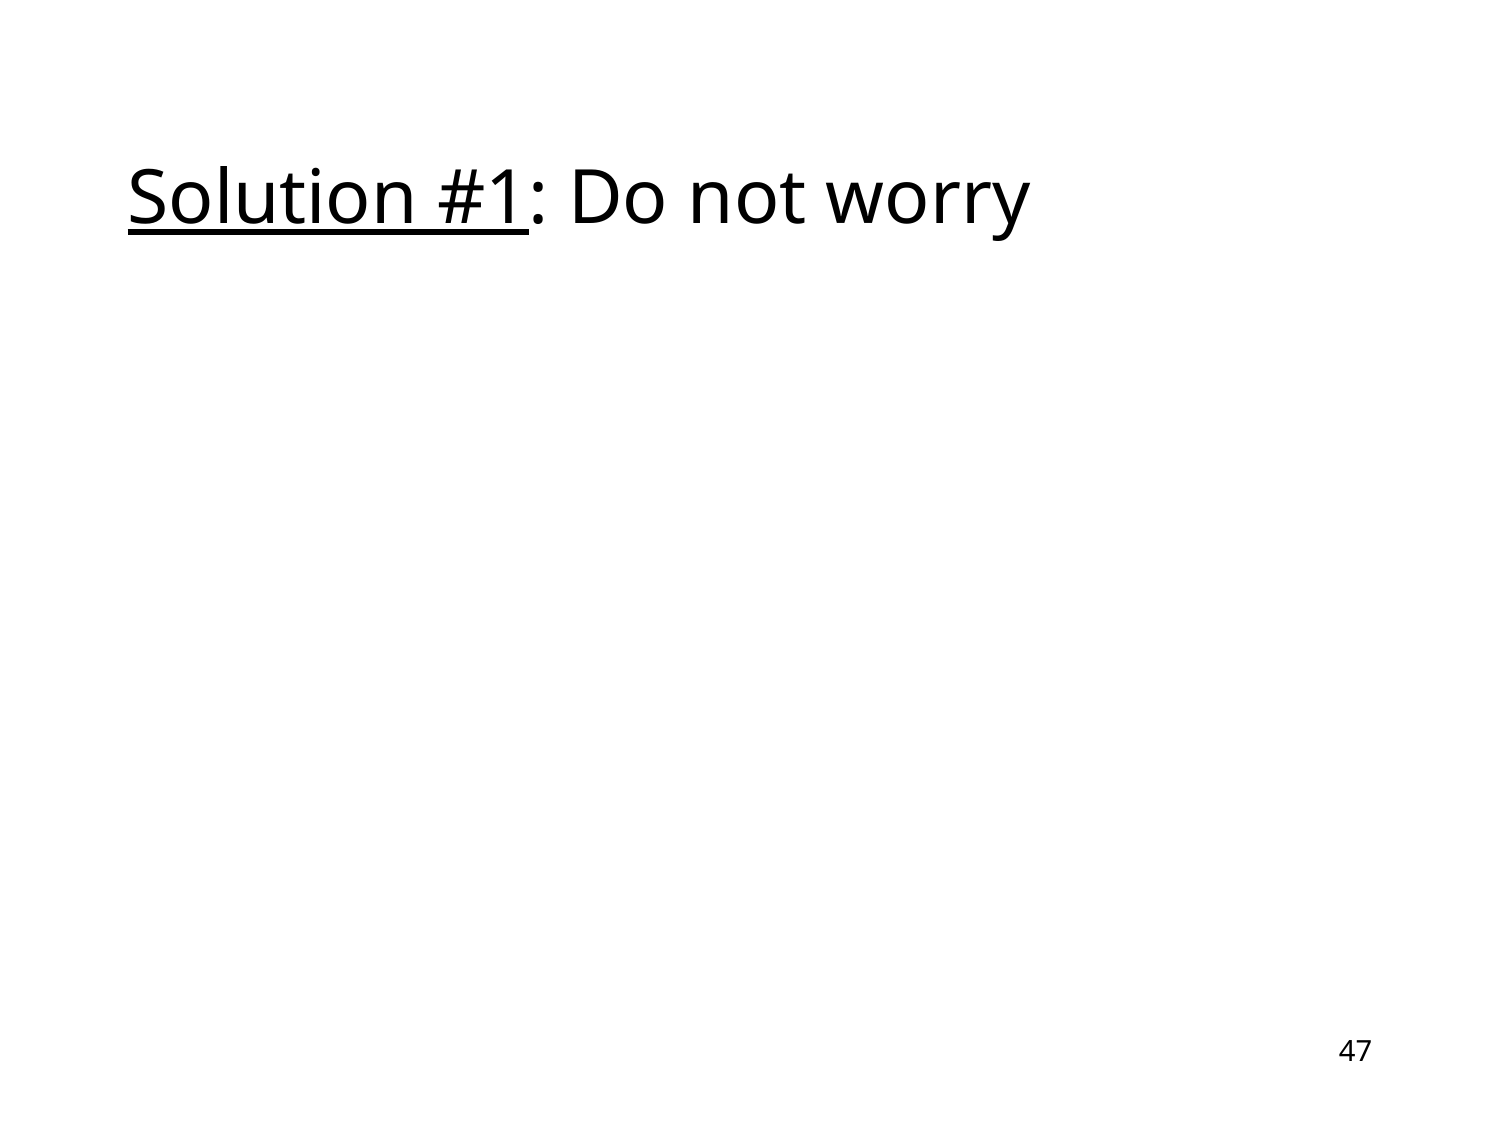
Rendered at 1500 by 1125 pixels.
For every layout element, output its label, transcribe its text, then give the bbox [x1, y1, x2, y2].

title Solution #1: Do not worry [112, 99, 1388, 288]
slide_number 47 [1074, 1024, 1388, 1101]
